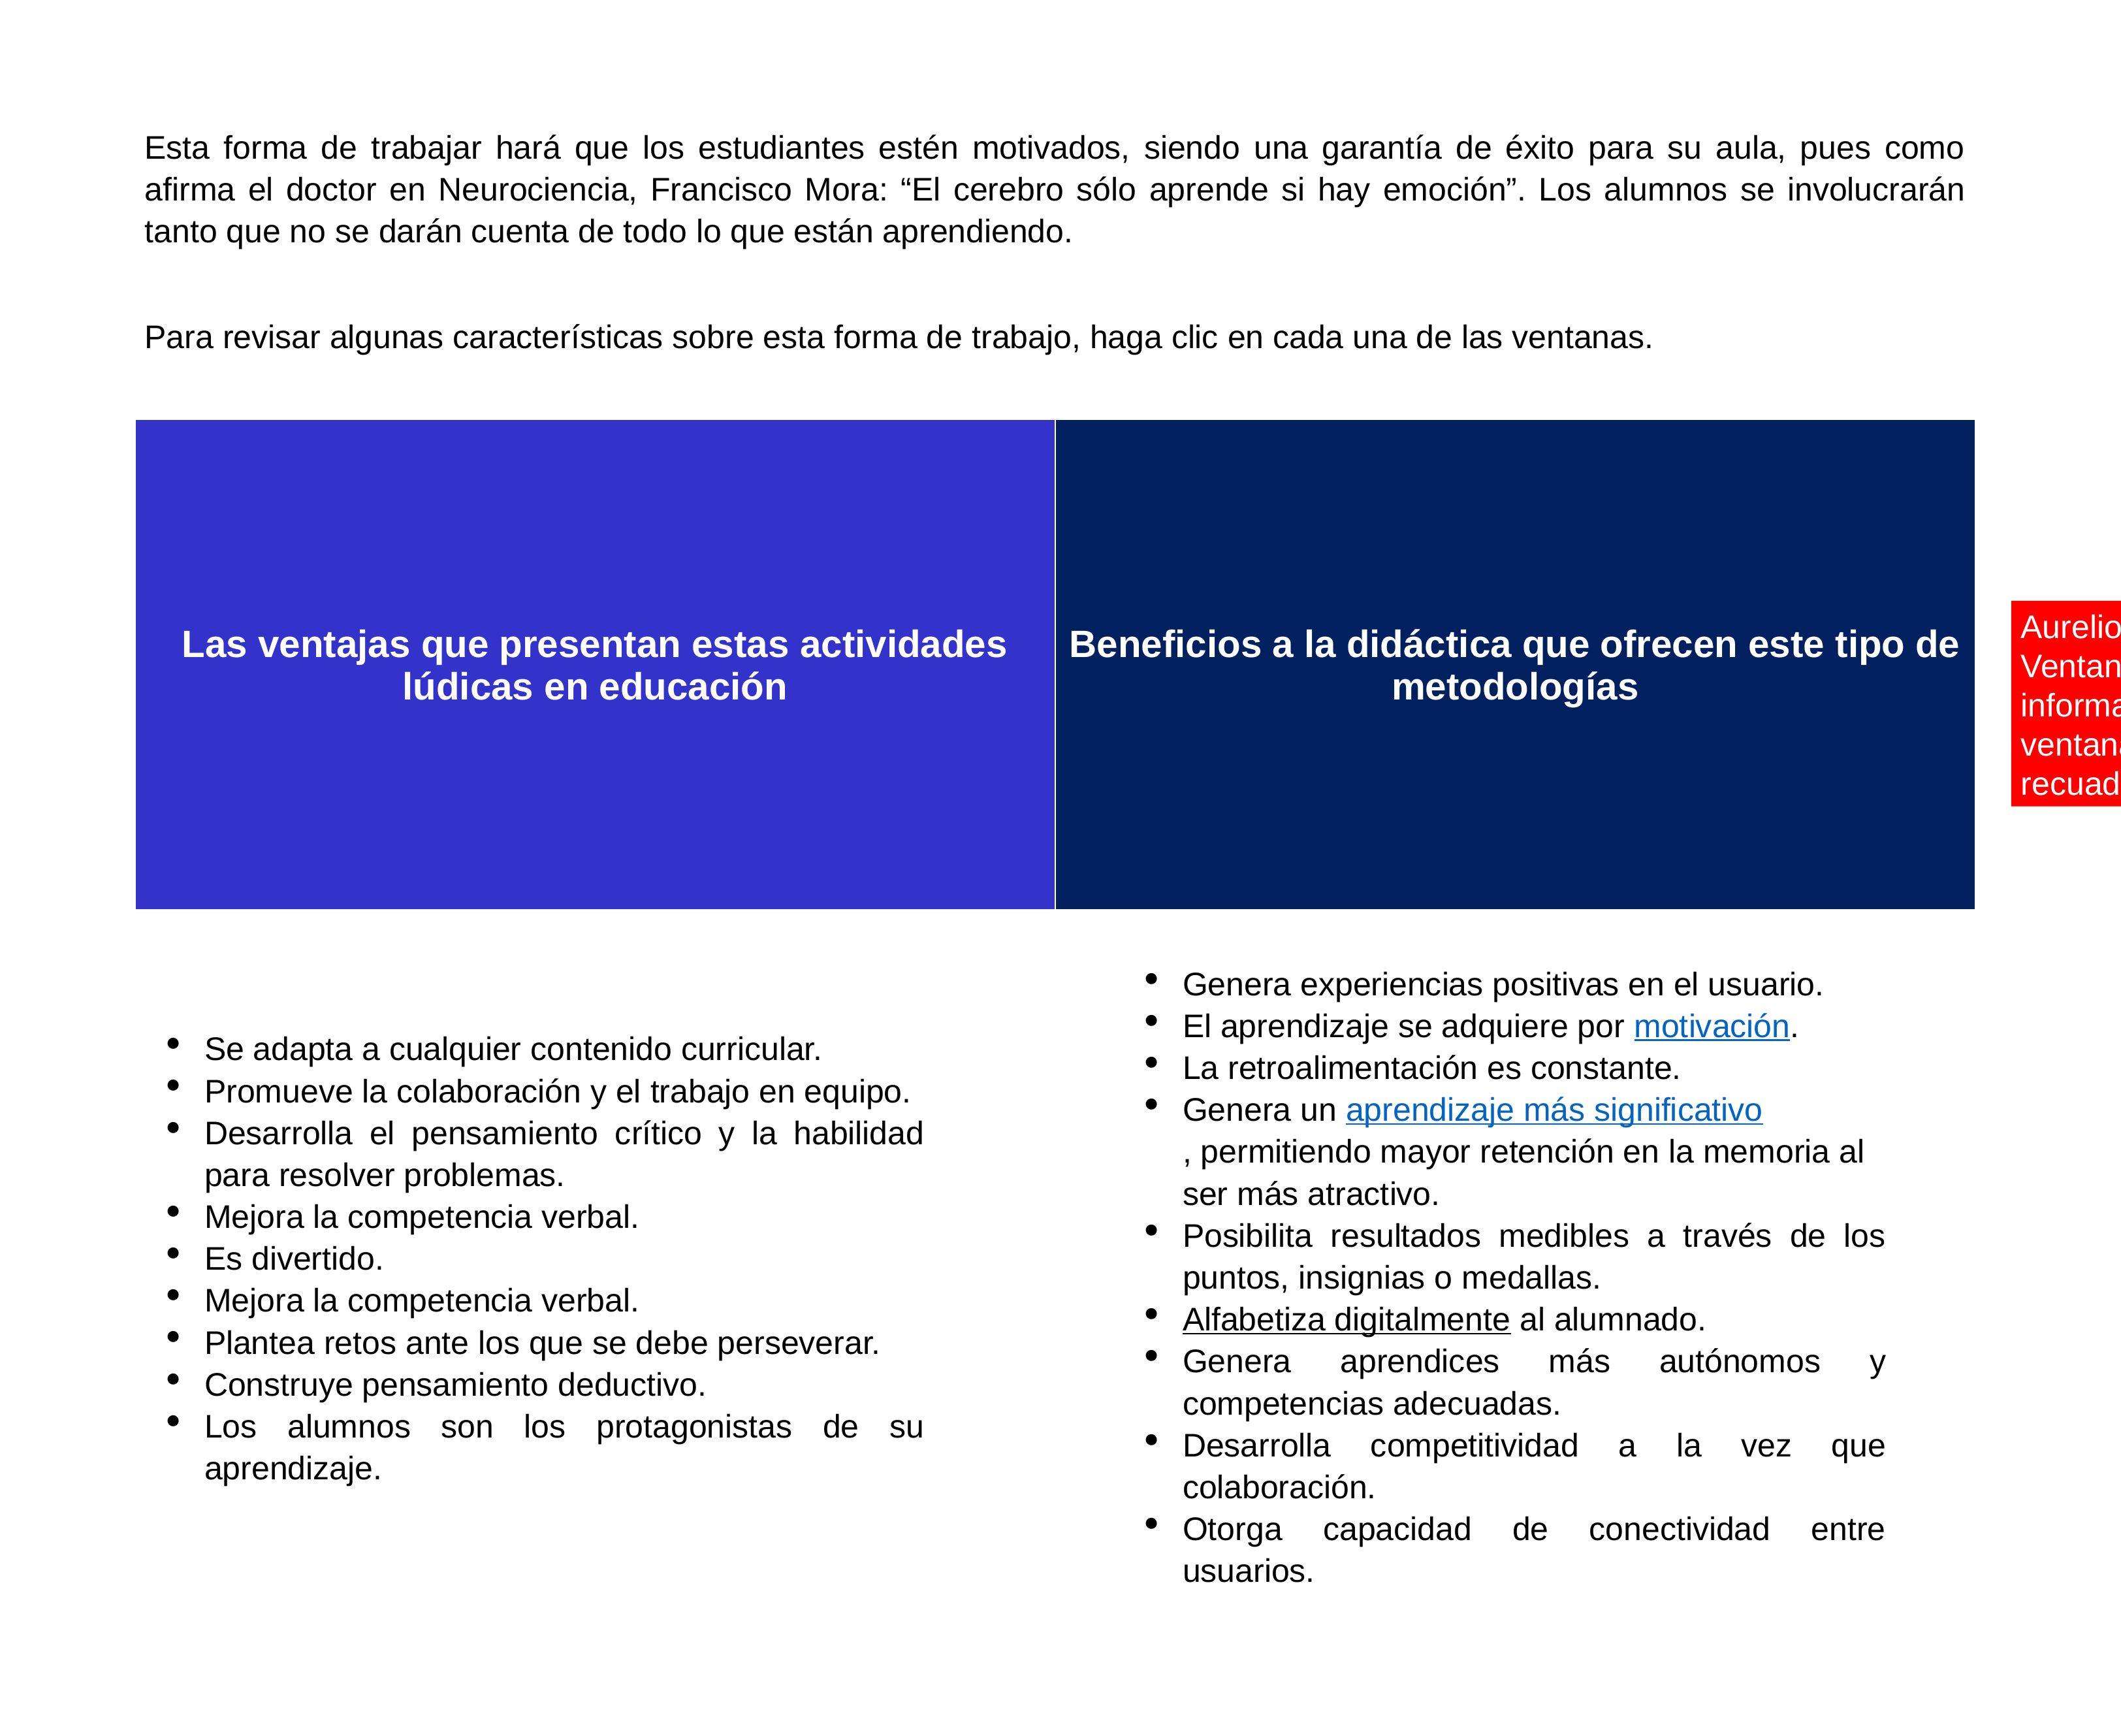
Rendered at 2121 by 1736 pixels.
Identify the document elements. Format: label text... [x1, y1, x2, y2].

text_box Aurelio, presentar Ventanas emergentes. La información para cada ventana está bajo cada recuadro. [2011, 600, 2121, 807]
table_header Beneficios a la didáctica que ofrecen este tipo de metodologías [1056, 420, 1975, 909]
text_box Genera experiencias positivas en el usuario. El aprendizaje se adquiere por motivación. La retroalimentación es constante. Genera un aprendizaje más significativo, permitiendo mayor retención en la memoria al ser más atractivo. Posibilita resultados medibles a través de los puntos, insignias o medallas. Alfabetiza digitalmente al alumnado. Genera aprendices más autónomos y competencias adecuadas. Desarrolla competitividad a la vez que colaboración. Otorga capacidad de conectividad entre usuarios. [1136, 955, 1896, 1594]
text_box Se adapta a cualquier contenido curricular. Promueve la colaboración y el trabajo en equipo. Desarrolla el pensamiento crítico y la habilidad para resolver problemas. Mejora la competencia verbal. Es divertido. Mejora la competencia verbal. Plantea retos ante los que se debe perseverar. Construye pensamiento deductivo. Los alumnos son los protagonistas de su aprendizaje. [158, 967, 934, 1534]
text_box Esta forma de trabajar hará que los estudiantes estén motivados, siendo una garantía de éxito para su aula, pues como afirma el doctor en Neurociencia, Francisco Mora: “El cerebro sólo aprende si hay emoción”. Los alumnos se involucrarán tanto que no se darán cuenta de todo lo que están aprendiendo. Para revisar algunas características sobre esta forma de trabajo, haga clic en cada una de las ventanas. [135, 65, 1975, 360]
table_header Las ventajas que presentan estas actividades lúdicas en educación [136, 420, 1055, 909]
